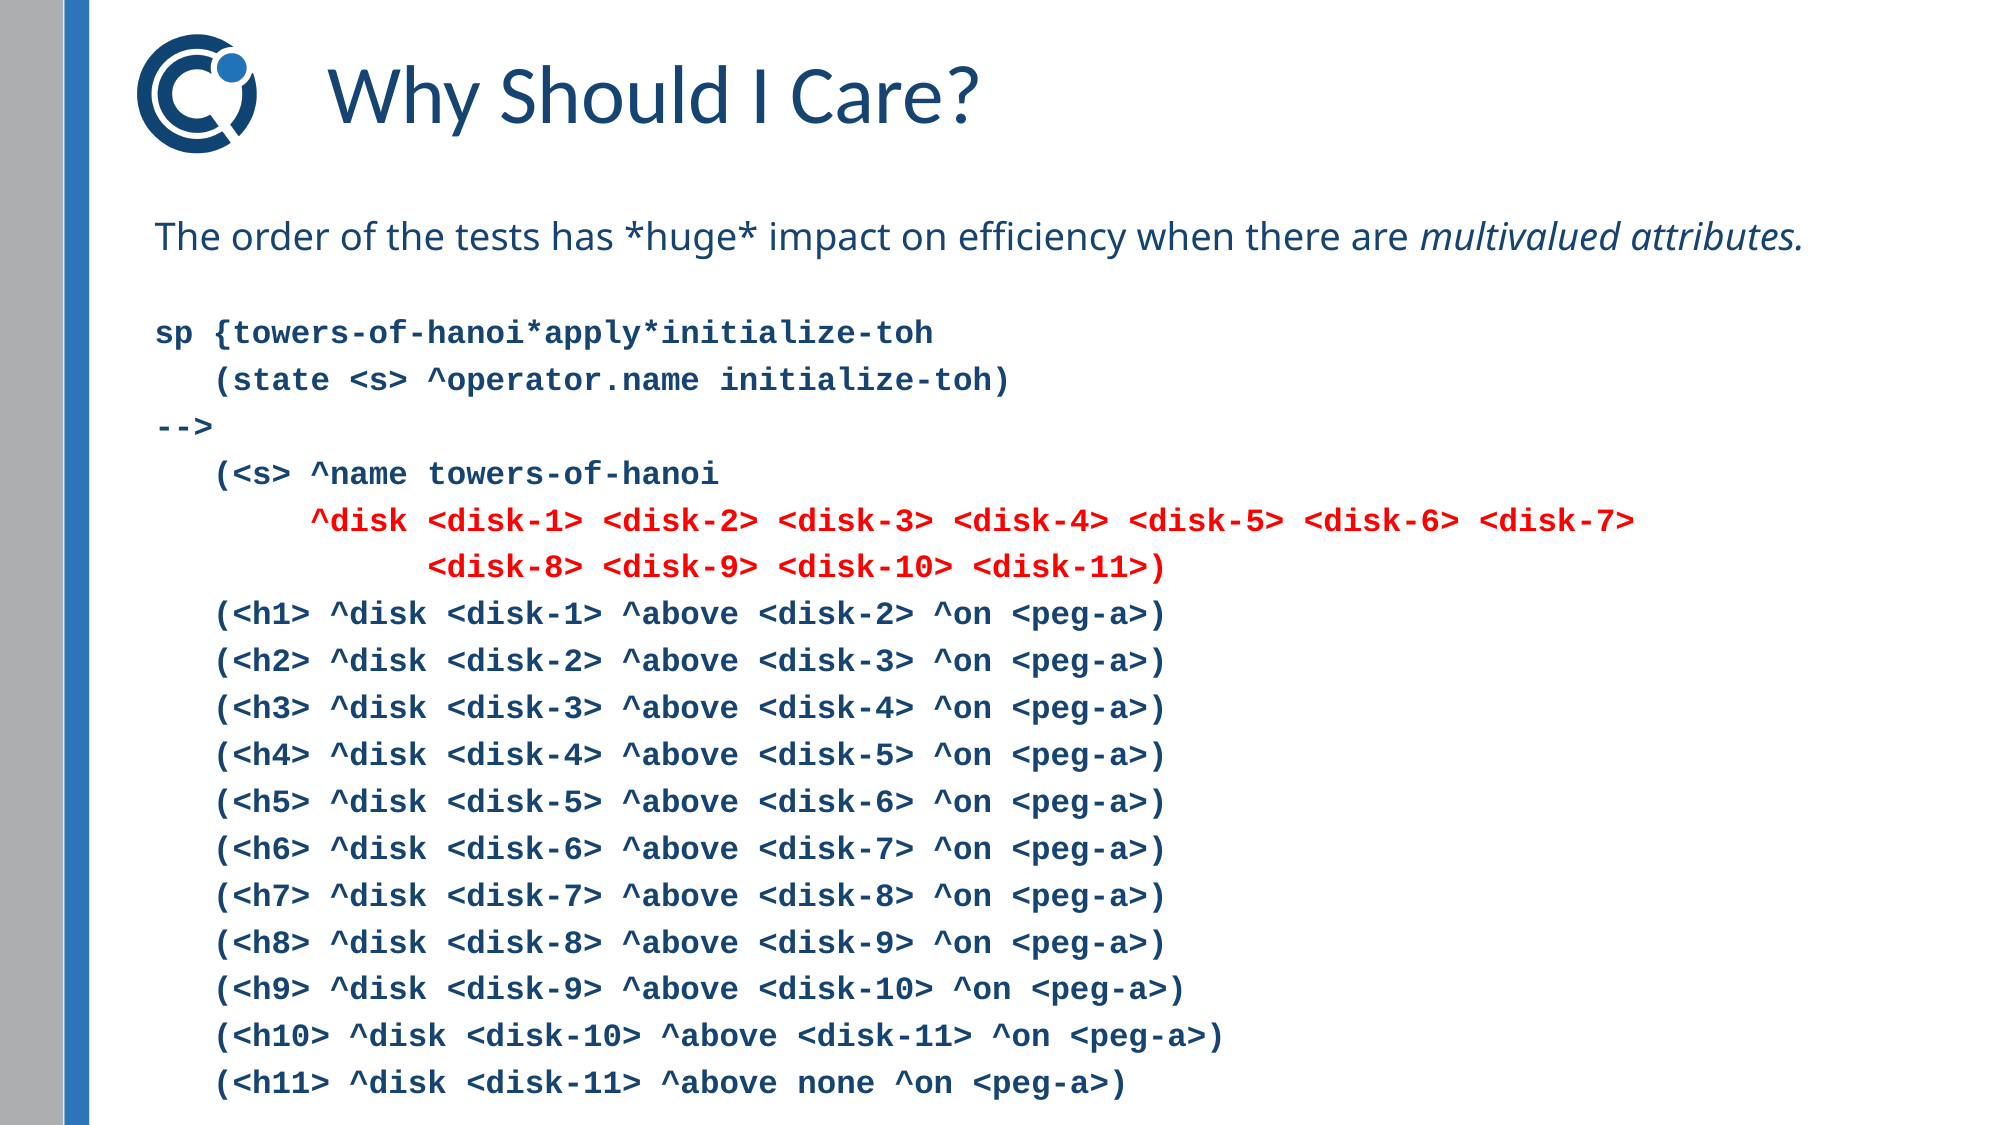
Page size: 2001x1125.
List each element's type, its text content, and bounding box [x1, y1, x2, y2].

list The order of the tests has *huge* impact on efficiency when there are multivalued attributes. sp {towers-of-hanoi*apply*initialize-toh (state <s> ^operator.name initialize-toh) --> (<s> ^name towers-of-hanoi ^disk <disk-1> <disk-2> <disk-3> <disk-4> <disk-5> <disk-6> <disk-7> <disk-8> <disk-9> <disk-10> <disk-11>) (<h1> ^disk <disk-1> ^above <disk-2> ^on <peg-a>) (<h2> ^disk <disk-2> ^above <disk-3> ^on <peg-a>) (<h3> ^disk <disk-3> ^above <disk-4> ^on <peg-a>) (<h4> ^disk <disk-4> ^above <disk-5> ^on <peg-a>) (<h5> ^disk <disk-5> ^above <disk-6> ^on <peg-a>) (<h6> ^disk <disk-6> ^above <disk-7> ^on <peg-a>) (<h7> ^disk <disk-7> ^above <disk-8> ^on <peg-a>) (<h8> ^disk <disk-8> ^above <disk-9> ^on <peg-a>) (<h9> ^disk <disk-9> ^above <disk-10> ^on <peg-a>) (<h10> ^disk <disk-10> ^above <disk-11> ^on <peg-a>) (<h11> ^disk <disk-11> ^above none ^on <peg-a>) [139, 195, 1962, 1125]
picture [122, 25, 279, 167]
title Why Should I Care? [312, 16, 1936, 176]
